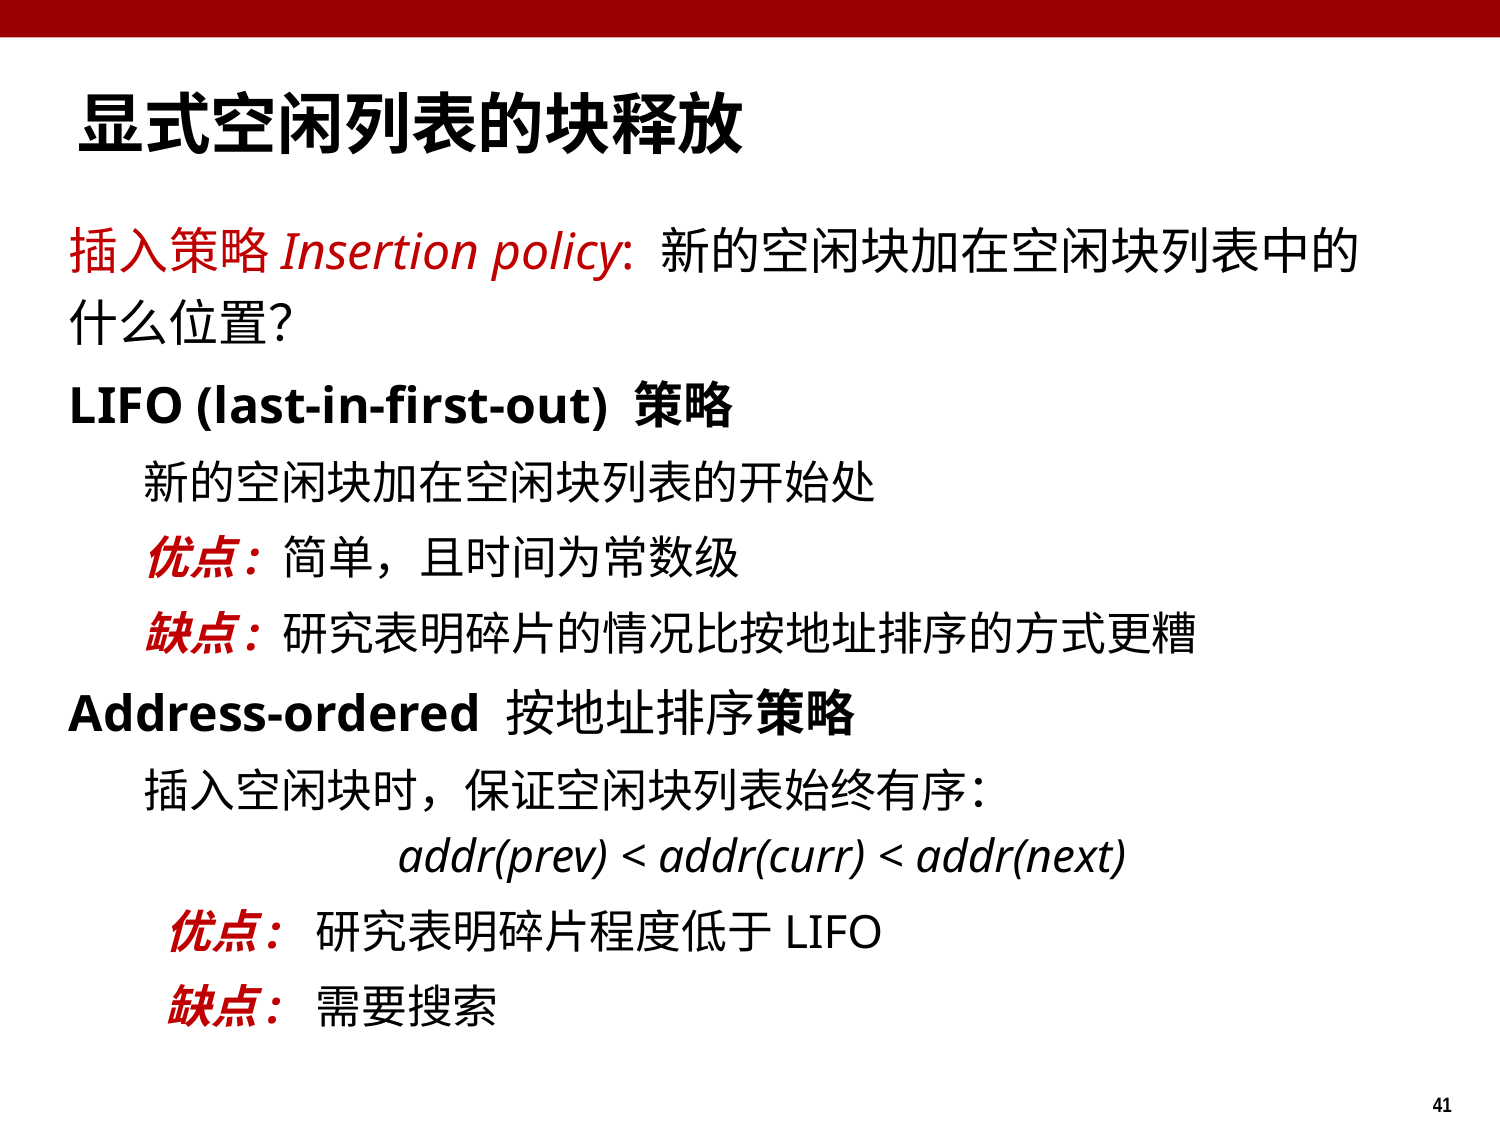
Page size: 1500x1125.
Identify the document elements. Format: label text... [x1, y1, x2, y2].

list 插入策略Insertion policy: 新的空闲块加在空闲块列表中的什么位置？ LIFO (last-in-first-out) 策略 新的空闲块加在空闲块列表的开始处 优点: 简单，且时间为常数级 缺点: 研究表明碎片的情况比按地址排序的方式更糟 Address-ordered 按地址排序策略 插入空闲块时，保证空闲块列表始终有序： addr(prev) < addr(curr) < addr(next) 优点: 研究表明碎片程度低于LIFO 缺点: 需要搜索 [53, 199, 1417, 1058]
title 显式空闲列表的块释放 [62, 80, 1286, 176]
